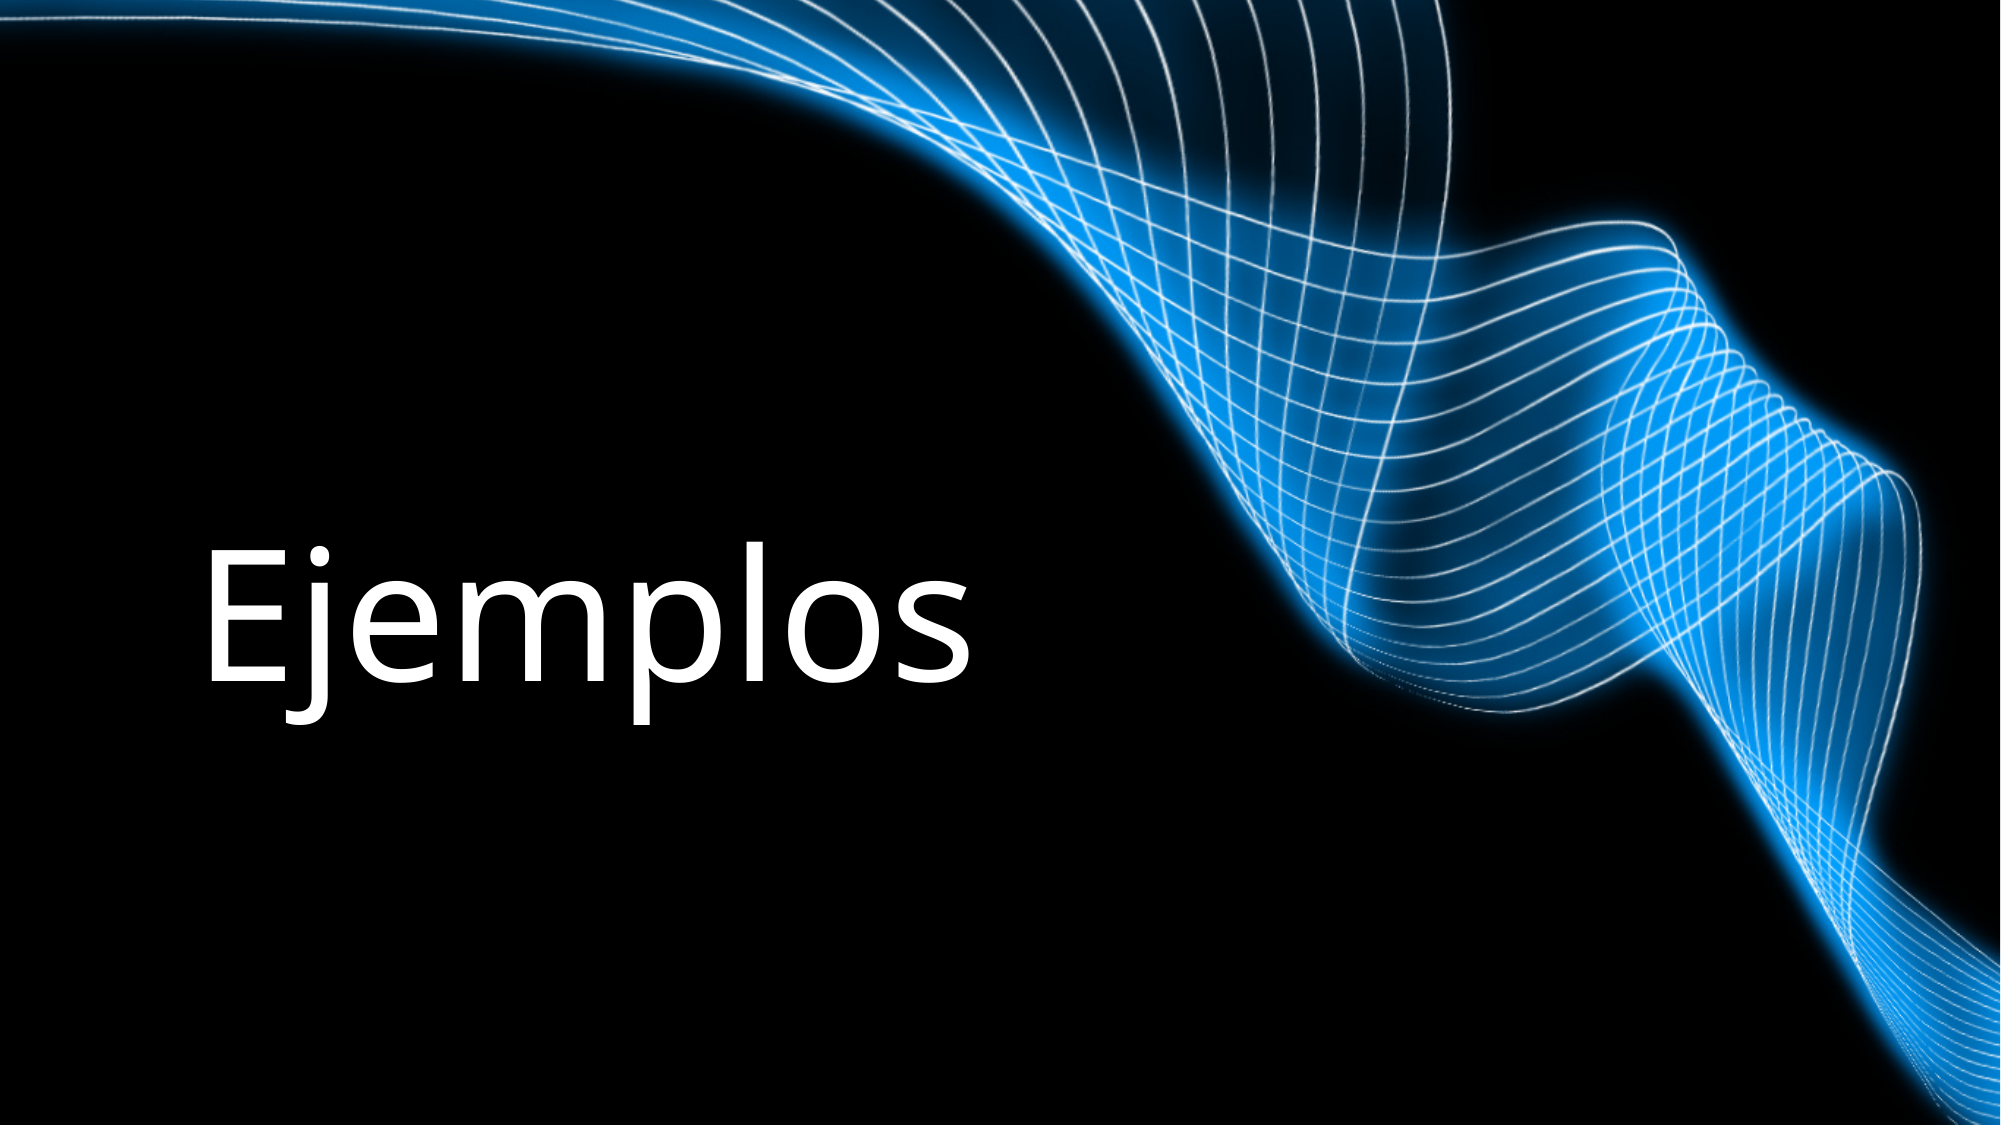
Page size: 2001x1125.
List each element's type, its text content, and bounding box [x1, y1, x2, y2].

title Ejemplos [179, 340, 1077, 904]
picture [0, 0, 2001, 1125]
